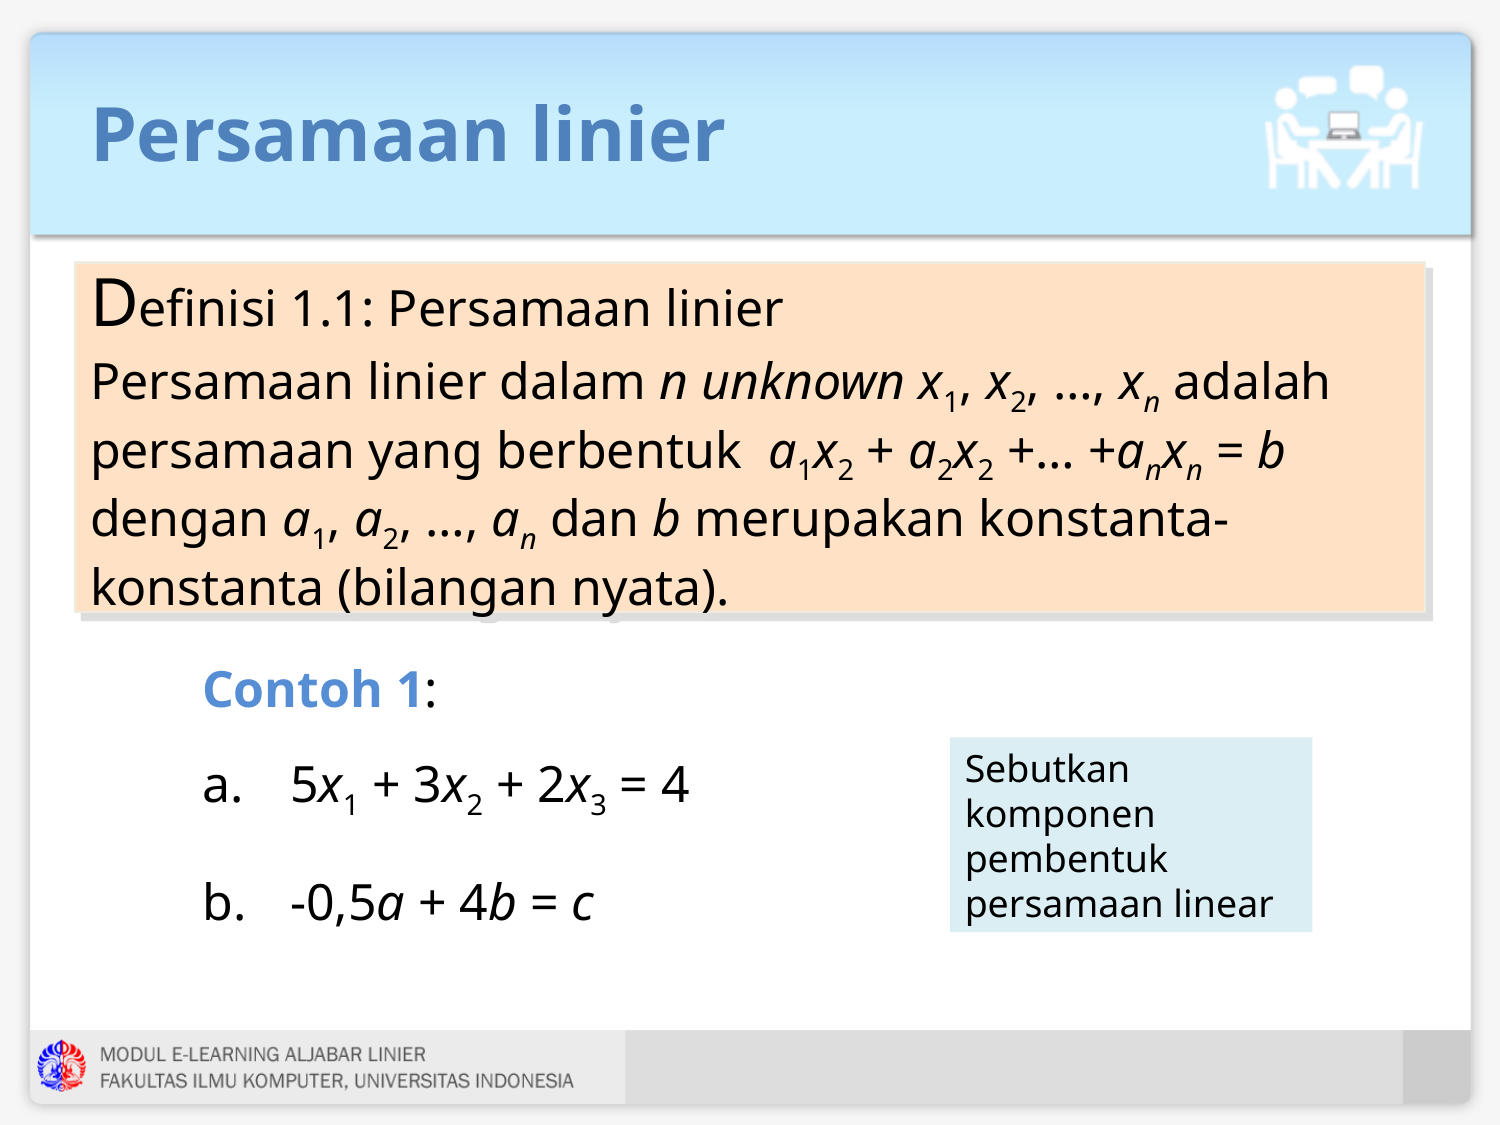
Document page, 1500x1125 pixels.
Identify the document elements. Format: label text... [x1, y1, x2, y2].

picture [0, 0, 1500, 1125]
text_box Sebutkan komponen pembentuk persamaan linear [949, 737, 1313, 933]
text_box Contoh 1: 5x1 + 3x2 + 2x3 = 4 -0,5a + 4b = c [187, 650, 800, 998]
list Definisi 1.1: Persamaan linier Persamaan linier dalam n unknown x1, x2, …, xn adalah persamaan yang berbentuk a1x2 + a2x2 +… +anxn = b dengan a1, a2, …, an dan b merupakan konstanta-konstanta (bilangan nyata). [75, 262, 1425, 613]
title Persamaan linier [75, 37, 1250, 225]
